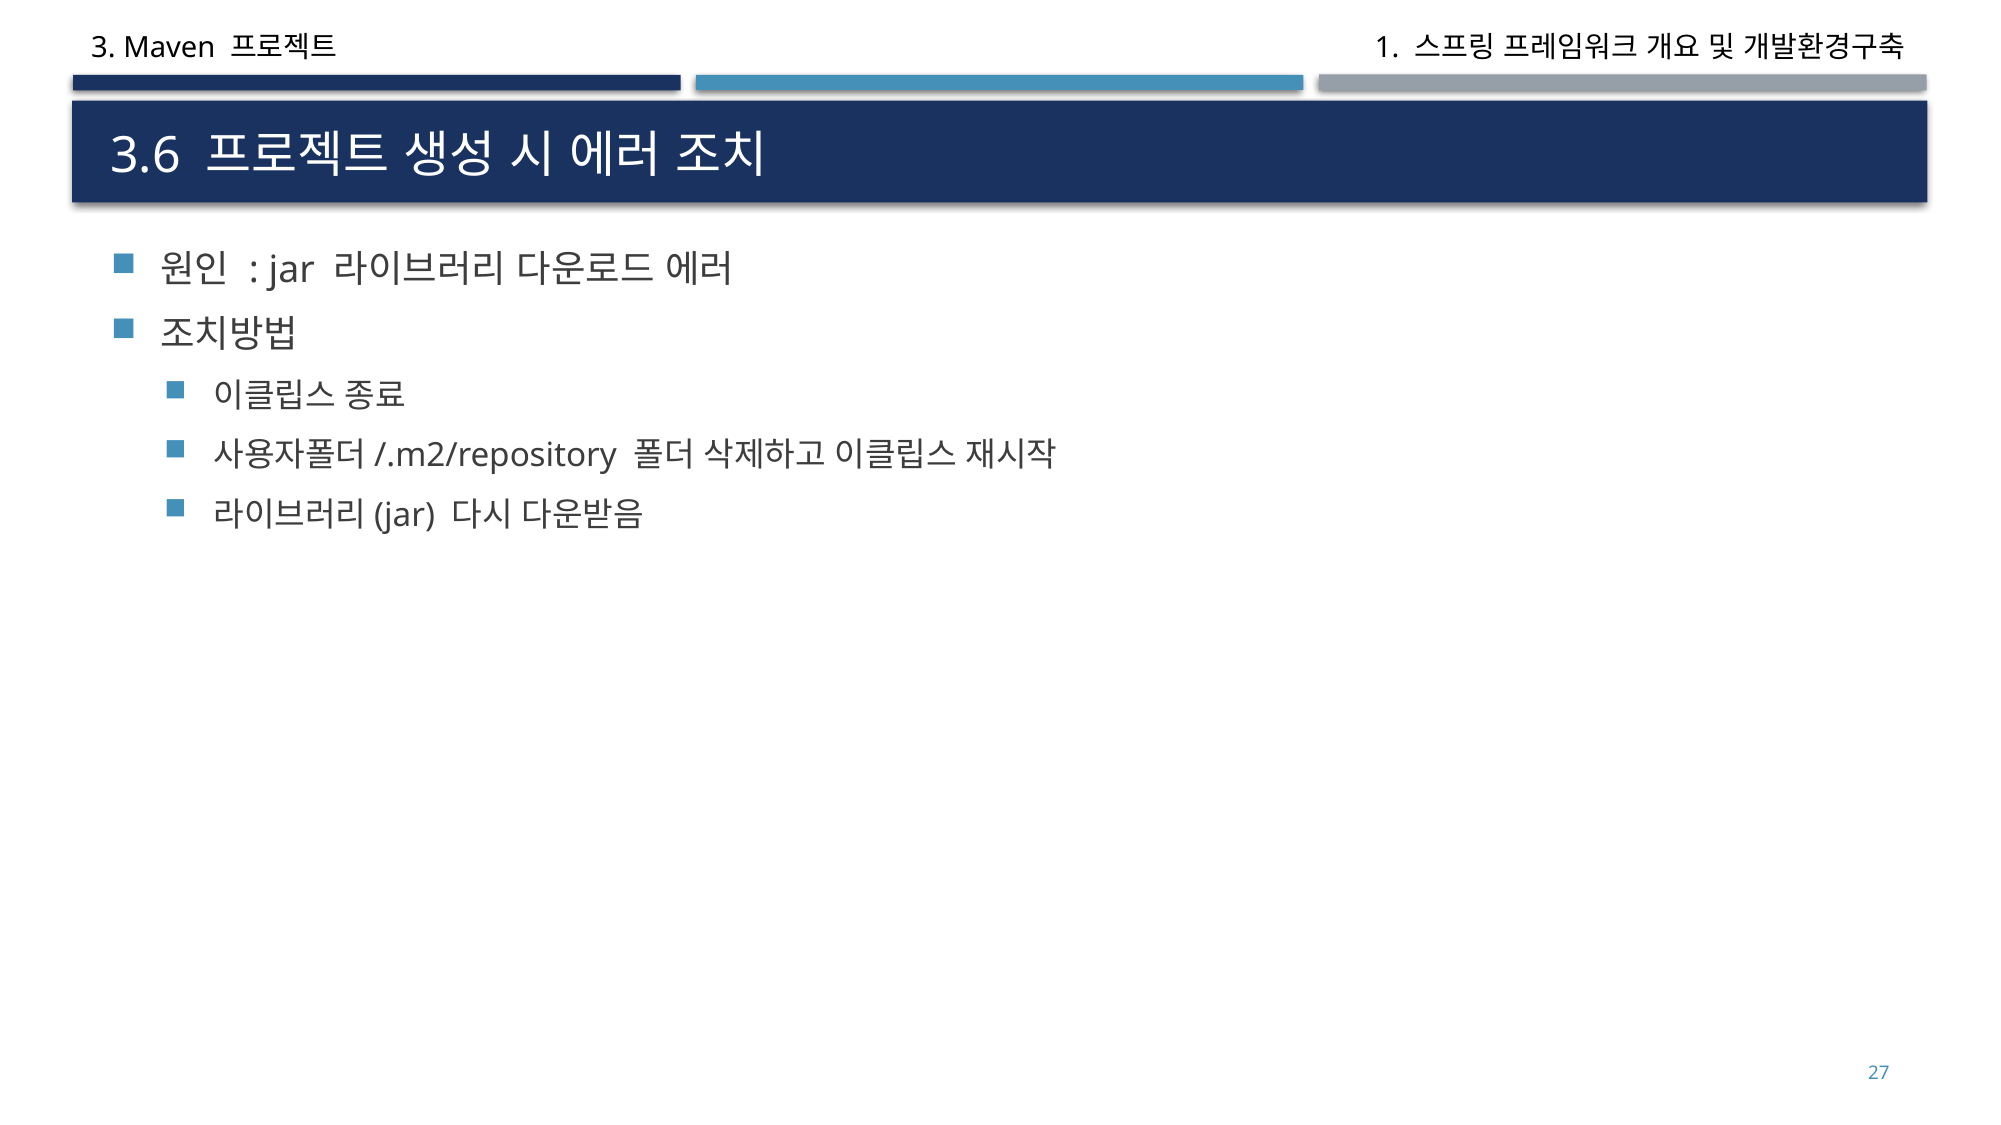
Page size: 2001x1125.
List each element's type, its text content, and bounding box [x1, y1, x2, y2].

title 3.6 프로젝트 생성 시 에러 조치 [95, 107, 1905, 191]
slide_number 28 [1732, 1043, 1905, 1104]
text_box 3. Maven 프로젝트 [76, 20, 677, 71]
list 원인 : jar 라이브러리 다운로드 에러 조치방법 이클립스 종료 사용자폴더/.m2/repository 폴더 삭제하고 이클립스 재시작 라이브러리(jar) 다시 다운받음 [95, 237, 1905, 1030]
